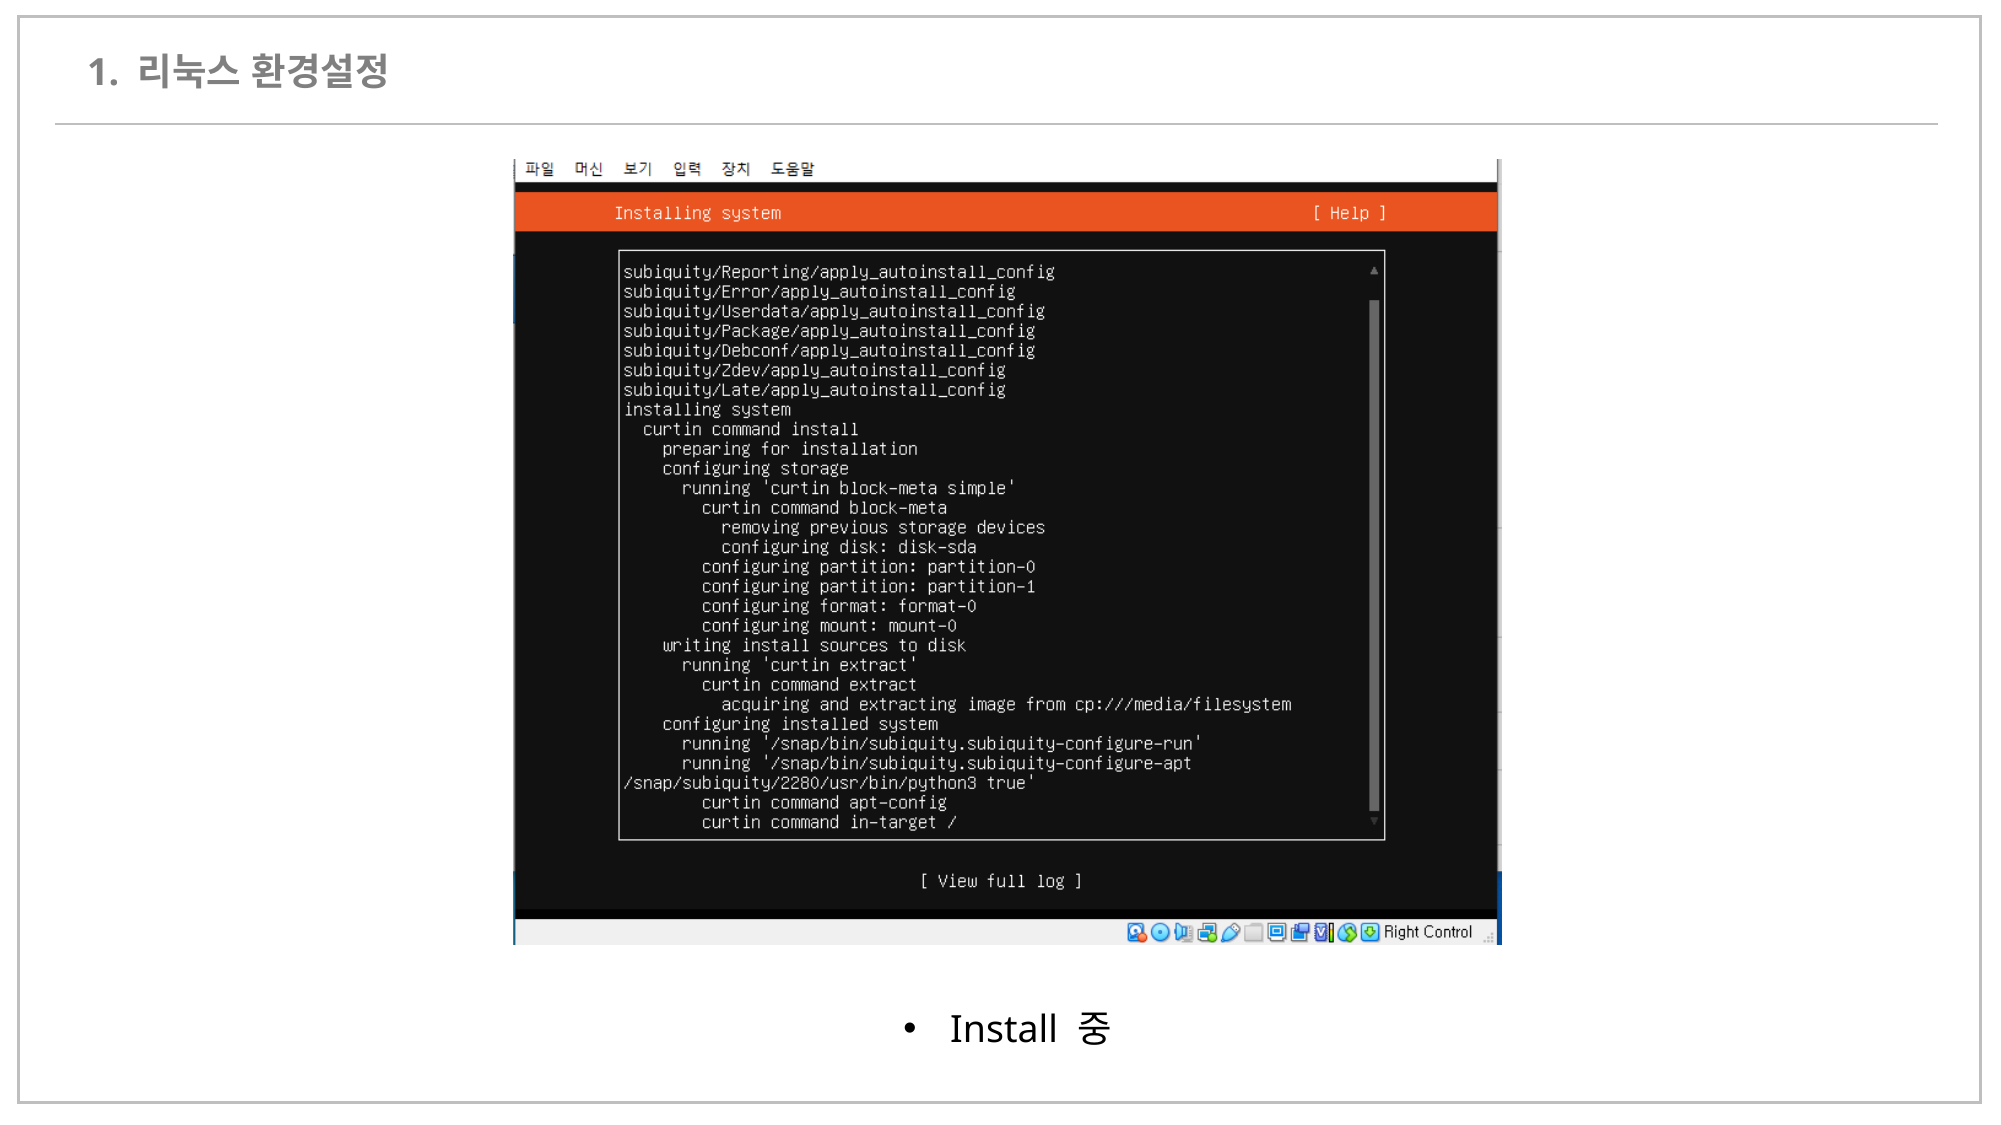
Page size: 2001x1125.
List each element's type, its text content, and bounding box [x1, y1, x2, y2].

text_box Install 중 [888, 997, 1127, 1058]
picture [513, 159, 1502, 945]
text_box 1. 리눅스 환경설정 [72, 41, 405, 101]
